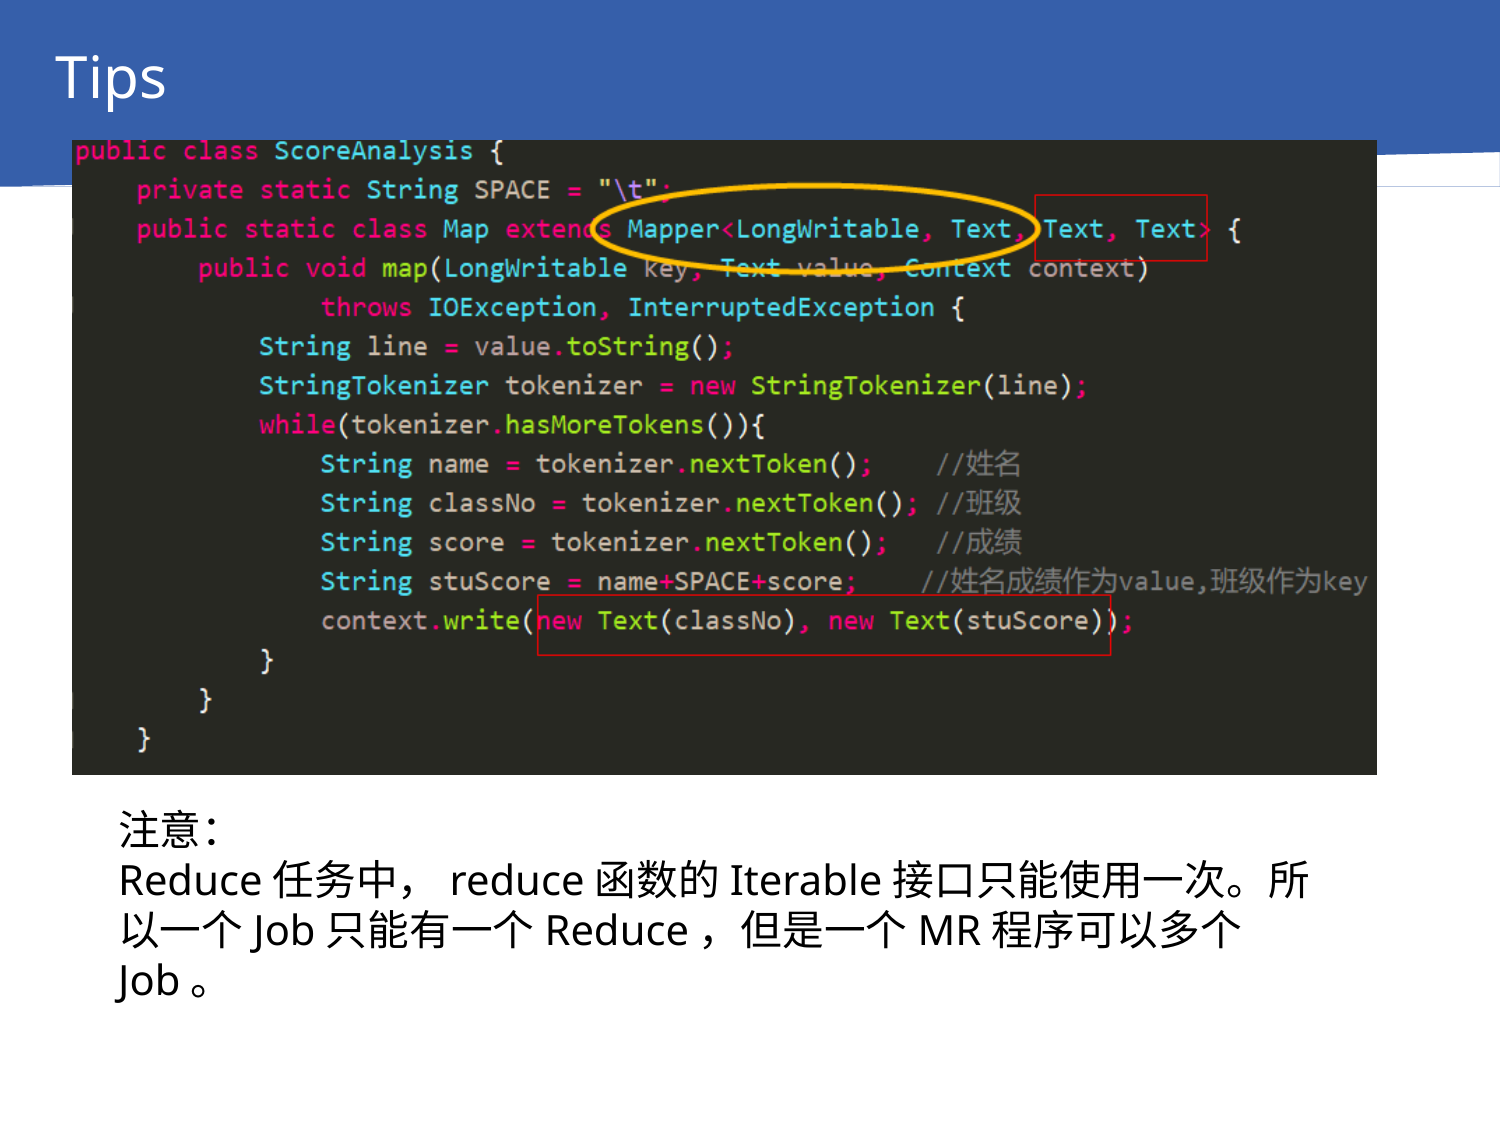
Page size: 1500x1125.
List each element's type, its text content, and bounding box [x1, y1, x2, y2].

text_box 输入输出的<key,value>,类型一定要匹配，否则出错。 注意： Reduce任务中，reduce函数的Iterable接口只能使用一次。所以一个Job只能有一个Reduce，但是一个MR程序可以多个Job。 [103, 775, 1346, 1112]
picture [71, 140, 1377, 775]
list Tips [40, 40, 1405, 141]
